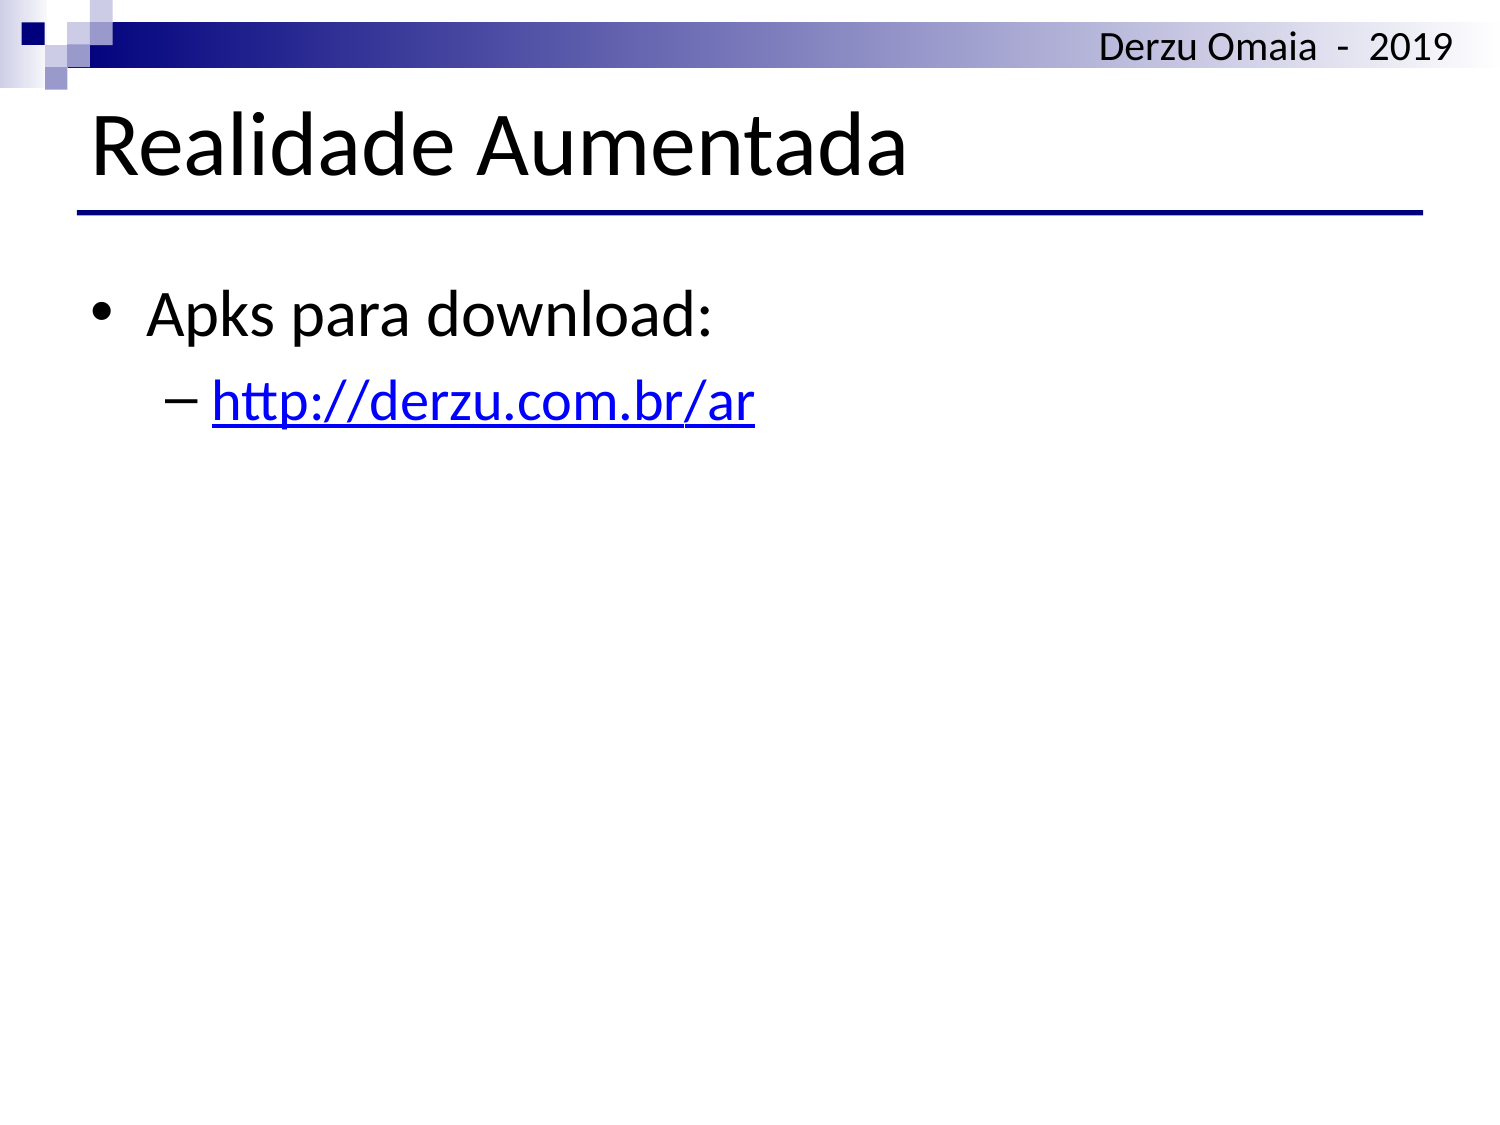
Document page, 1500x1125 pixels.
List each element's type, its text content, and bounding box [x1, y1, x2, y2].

title Realidade Aumentada [75, 45, 1425, 233]
list Apks para download: http://derzu.com.br/ar [75, 262, 1425, 1005]
